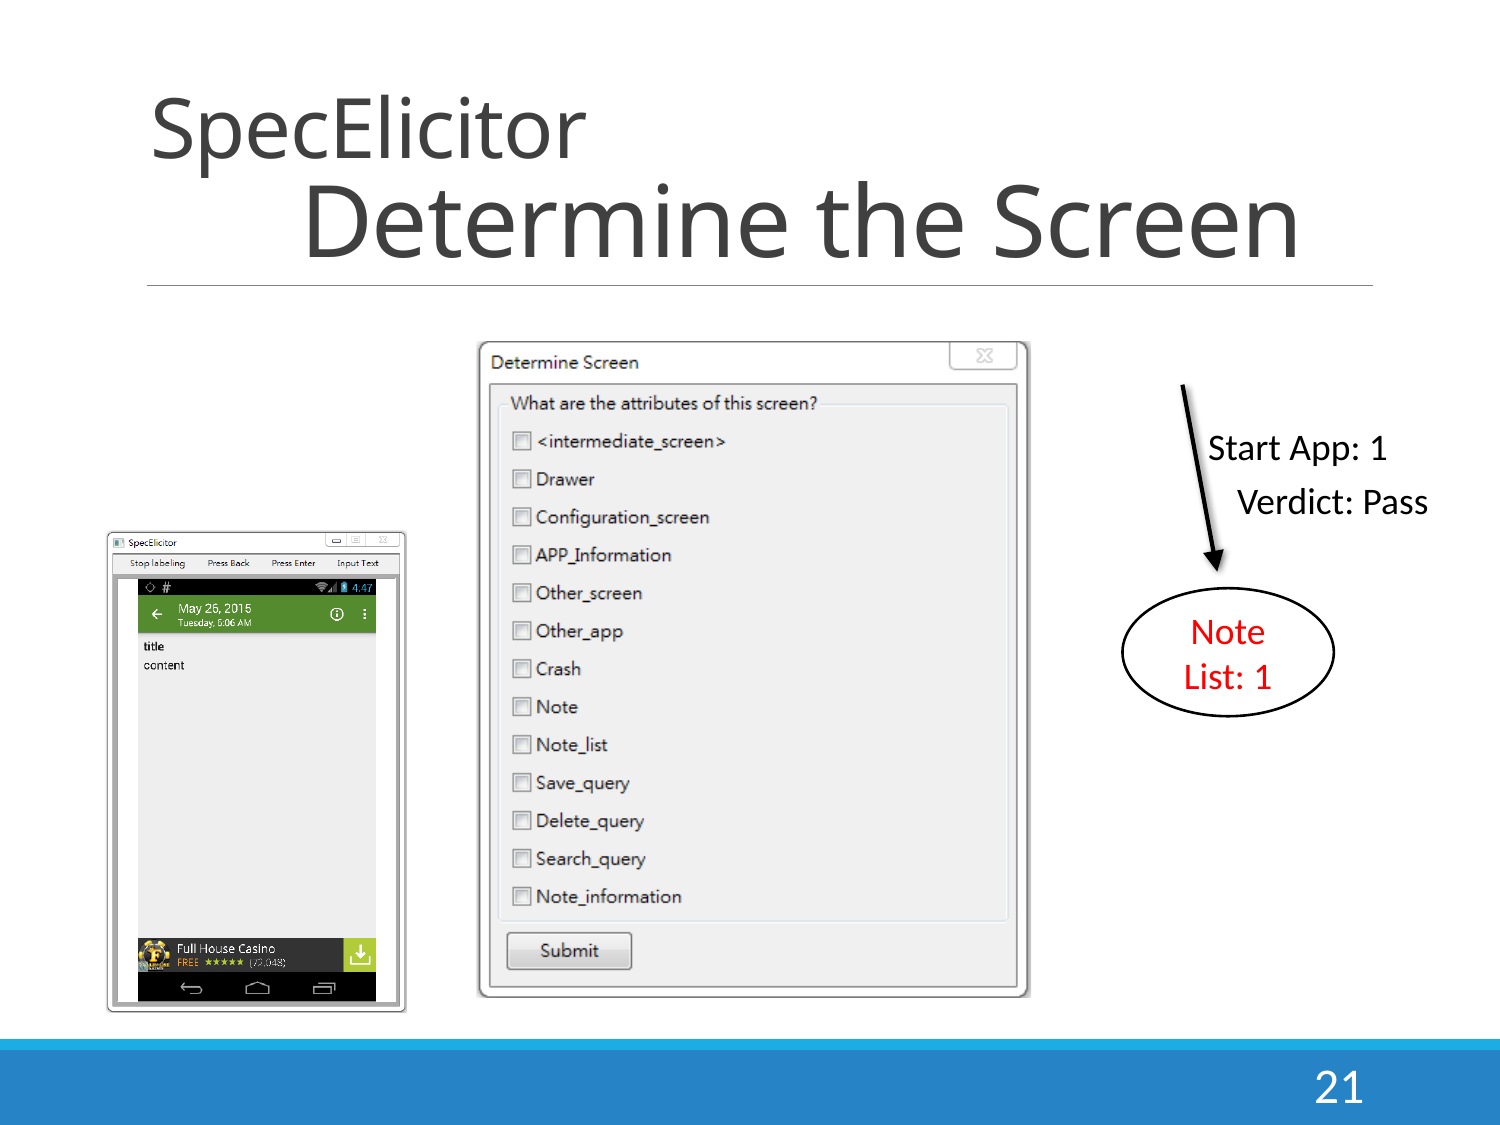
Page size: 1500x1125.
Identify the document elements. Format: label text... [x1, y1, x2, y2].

slide_number 21 [1218, 1053, 1380, 1114]
text_box Start App: 1 [1226, 416, 1404, 469]
text_box Note List: 1 [1121, 586, 1336, 718]
title SpecElicitor Determine the Screen [135, 47, 1373, 285]
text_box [1181, 384, 1218, 573]
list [105, 530, 408, 1014]
text_box Verdict: Pass [1226, 469, 1444, 530]
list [475, 340, 1032, 999]
